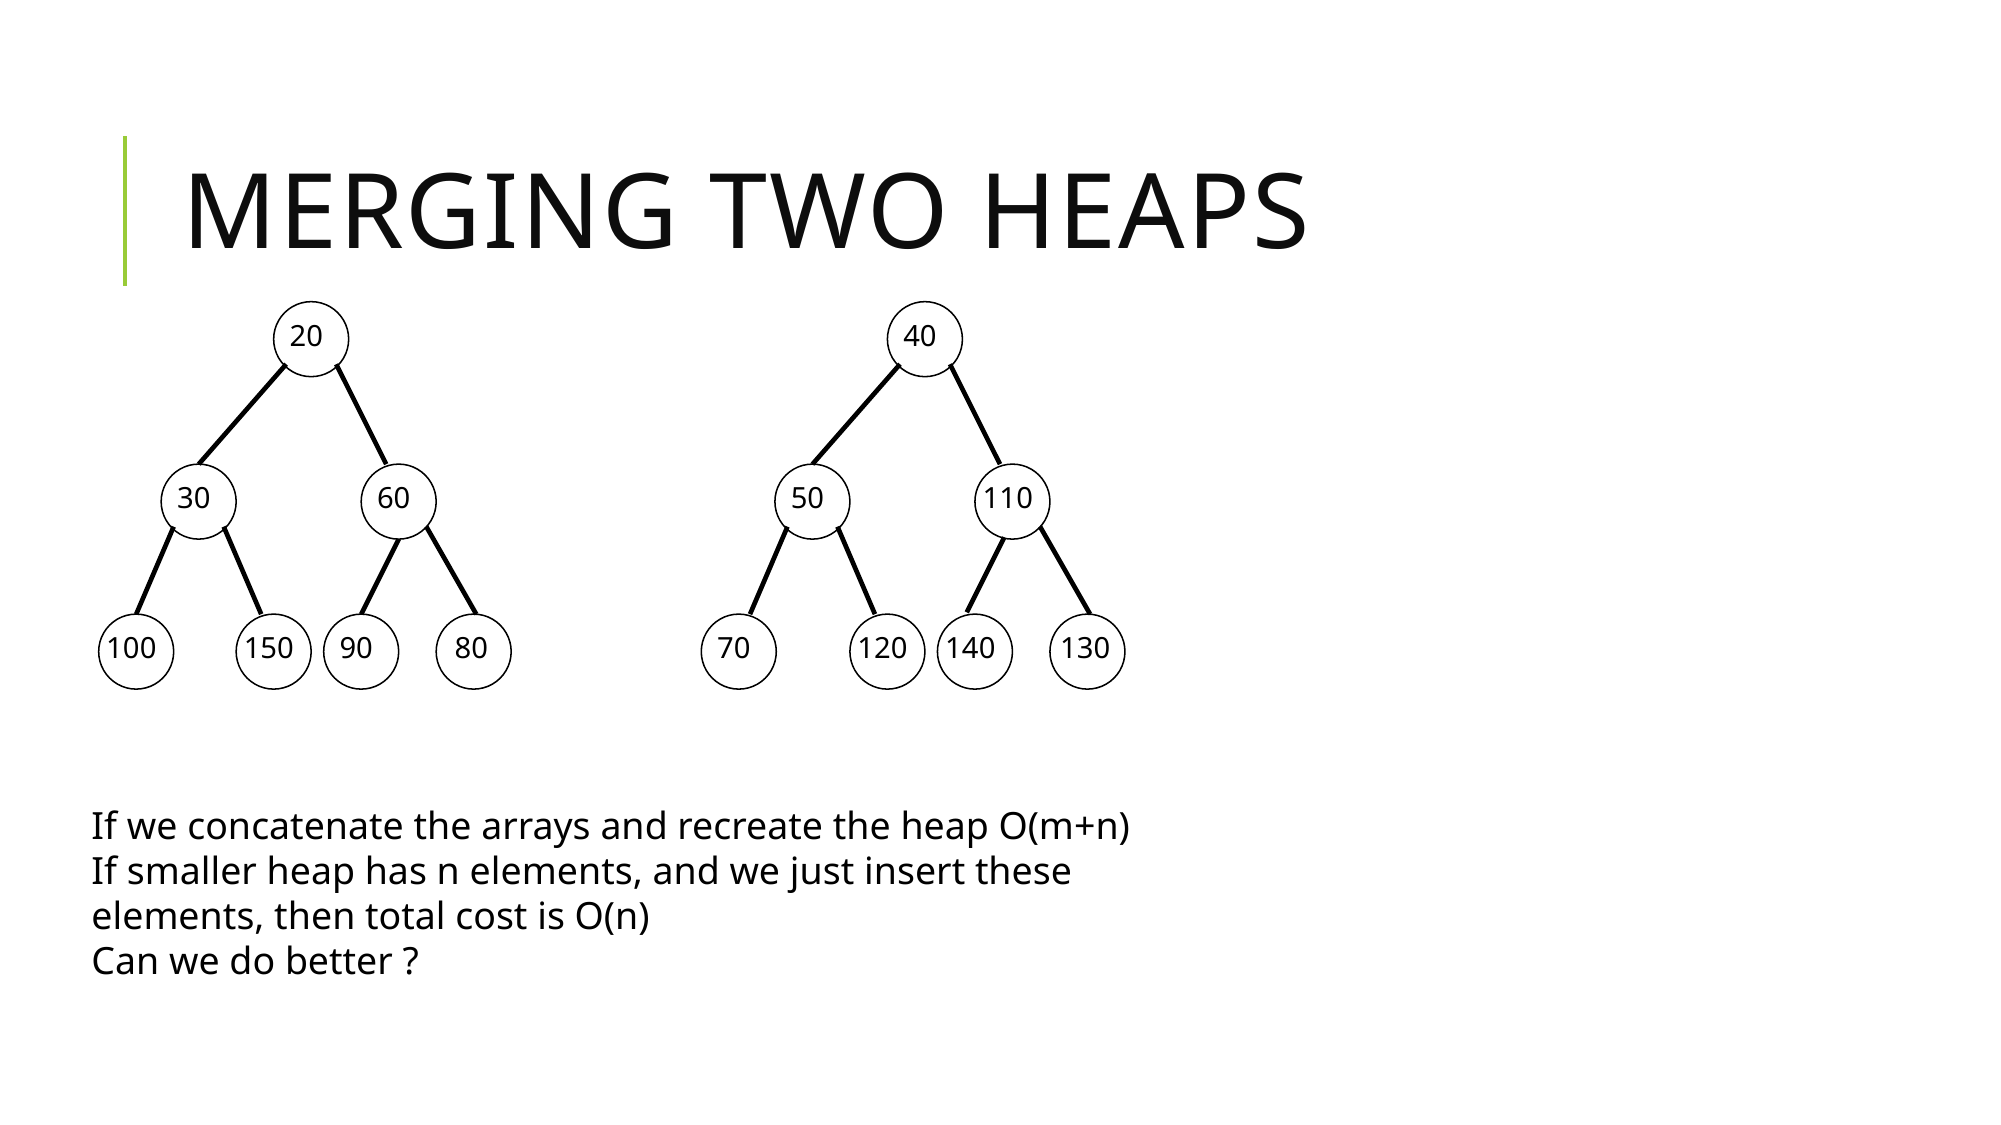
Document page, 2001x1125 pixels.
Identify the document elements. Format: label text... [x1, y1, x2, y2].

text_box [280, 360, 343, 377]
text_box 100 [35, 622, 228, 672]
text_box [288, 301, 334, 309]
text_box [367, 522, 431, 540]
text_box [442, 672, 506, 690]
text_box [338, 614, 385, 622]
text_box [113, 614, 160, 622]
text_box 130 [989, 622, 1182, 672]
text_box [329, 672, 393, 690]
text_box [981, 522, 1044, 540]
text_box 70 [646, 622, 822, 672]
text_box If we concatenate the arrays and recreate the heap O(m+n) If smaller heap has n elements, and we just insert these elements, then total cost is O(n) Can we do better ? [76, 794, 1191, 990]
text_box [943, 672, 1007, 690]
text_box 20 [218, 309, 395, 360]
text_box 30 [106, 472, 282, 522]
text_box 140 [979, 622, 989, 672]
text_box 150 [228, 622, 366, 672]
text_box 50 [719, 472, 896, 522]
text_box [1064, 614, 1111, 622]
text_box [707, 672, 771, 690]
text_box [167, 522, 231, 540]
text_box [104, 672, 168, 690]
text_box [989, 464, 1036, 472]
text_box [450, 614, 497, 622]
text_box [856, 672, 919, 690]
text_box [250, 614, 297, 622]
text_box 60 [306, 472, 482, 522]
text_box [951, 614, 998, 622]
text_box [175, 464, 222, 472]
text_box 90 [366, 622, 383, 672]
text_box 110 [911, 472, 1104, 522]
text_box 120 [822, 622, 979, 672]
title MERGING TWO HEAPS [168, 96, 1763, 342]
text_box [893, 360, 957, 377]
text_box 80 [383, 622, 560, 672]
text_box [781, 522, 844, 540]
text_box [715, 614, 762, 622]
text_box [789, 464, 836, 472]
text_box [375, 464, 422, 472]
text_box [902, 301, 948, 309]
text_box [864, 614, 911, 622]
text_box [242, 672, 306, 690]
text_box 40 [832, 309, 1008, 360]
text_box [1056, 672, 1119, 690]
